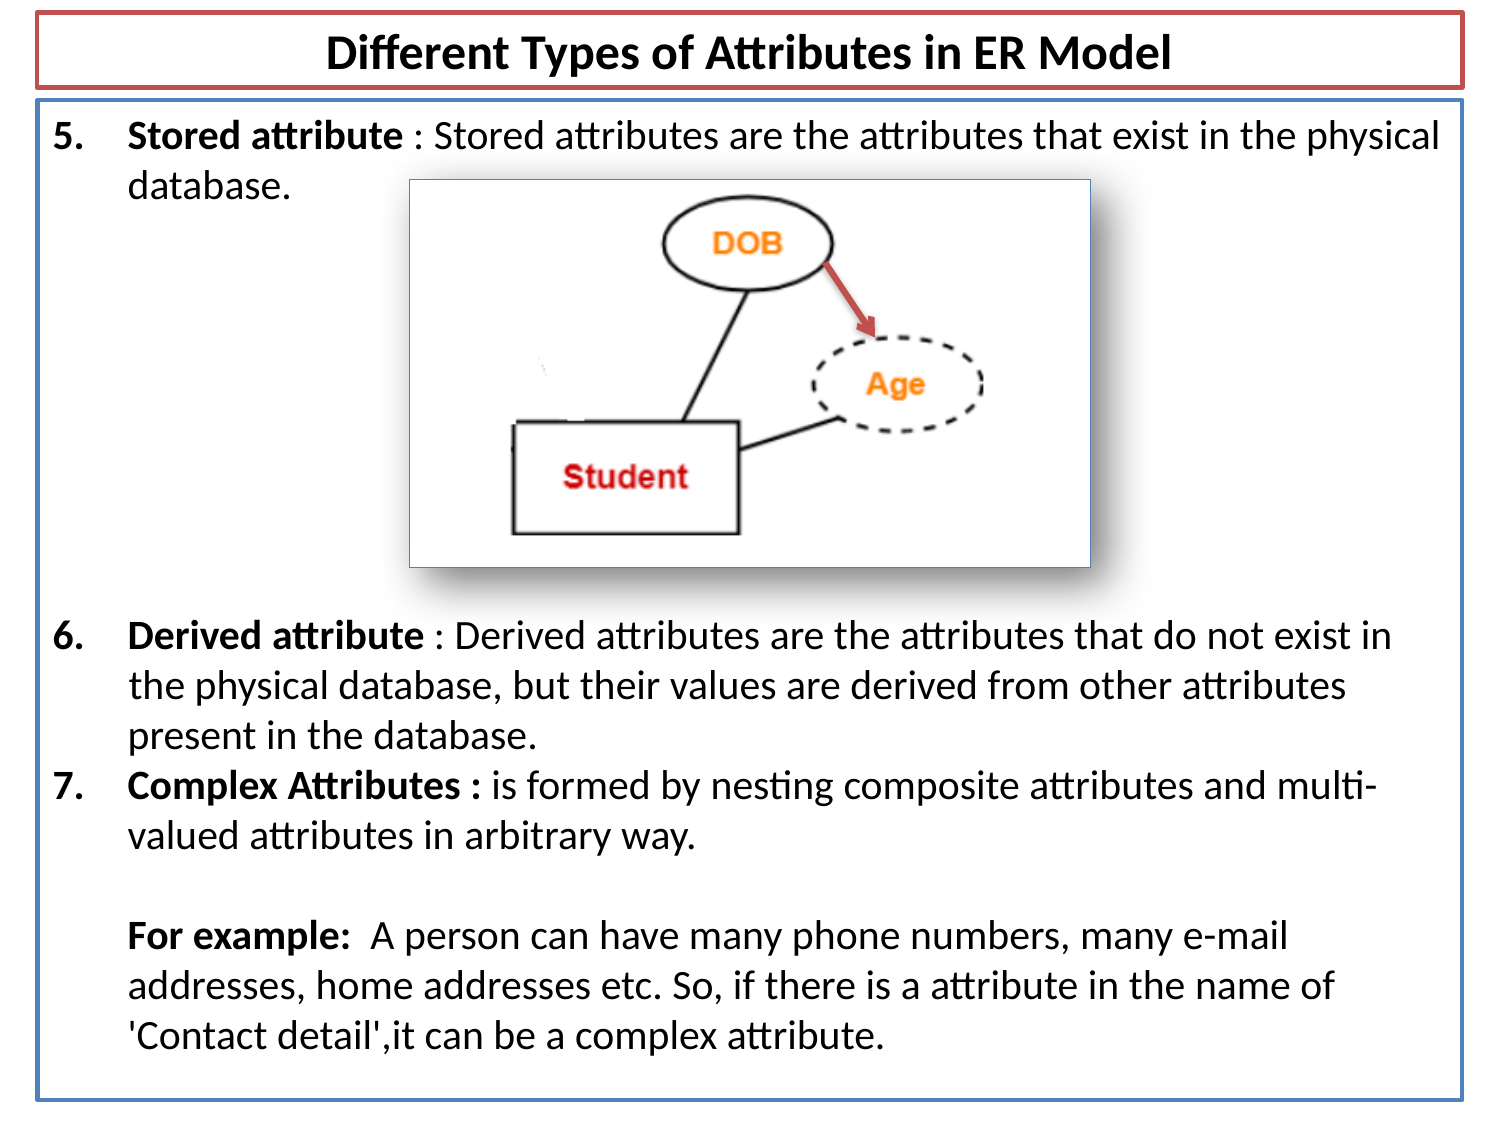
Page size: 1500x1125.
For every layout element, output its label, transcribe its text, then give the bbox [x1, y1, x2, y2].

text_box Stored attribute : Stored attributes are the attributes that exist in the physical database. Derived attribute : Derived attributes are the attributes that do not exist in the physical database, but their values are derived from other attributes present in the database. Complex Attributes : is formed by nesting composite attributes and multi-valued attributes in arbitrary way. For example: A person can have many phone numbers, many e-mail addresses, home addresses etc. So, if there is a attribute in the name of 'Contact detail',it can be a complex attribute. [35, 98, 1464, 1102]
title Different Types of Attributes in ER Model [35, 10, 1465, 90]
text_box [812, 274, 888, 326]
picture [409, 179, 1091, 568]
